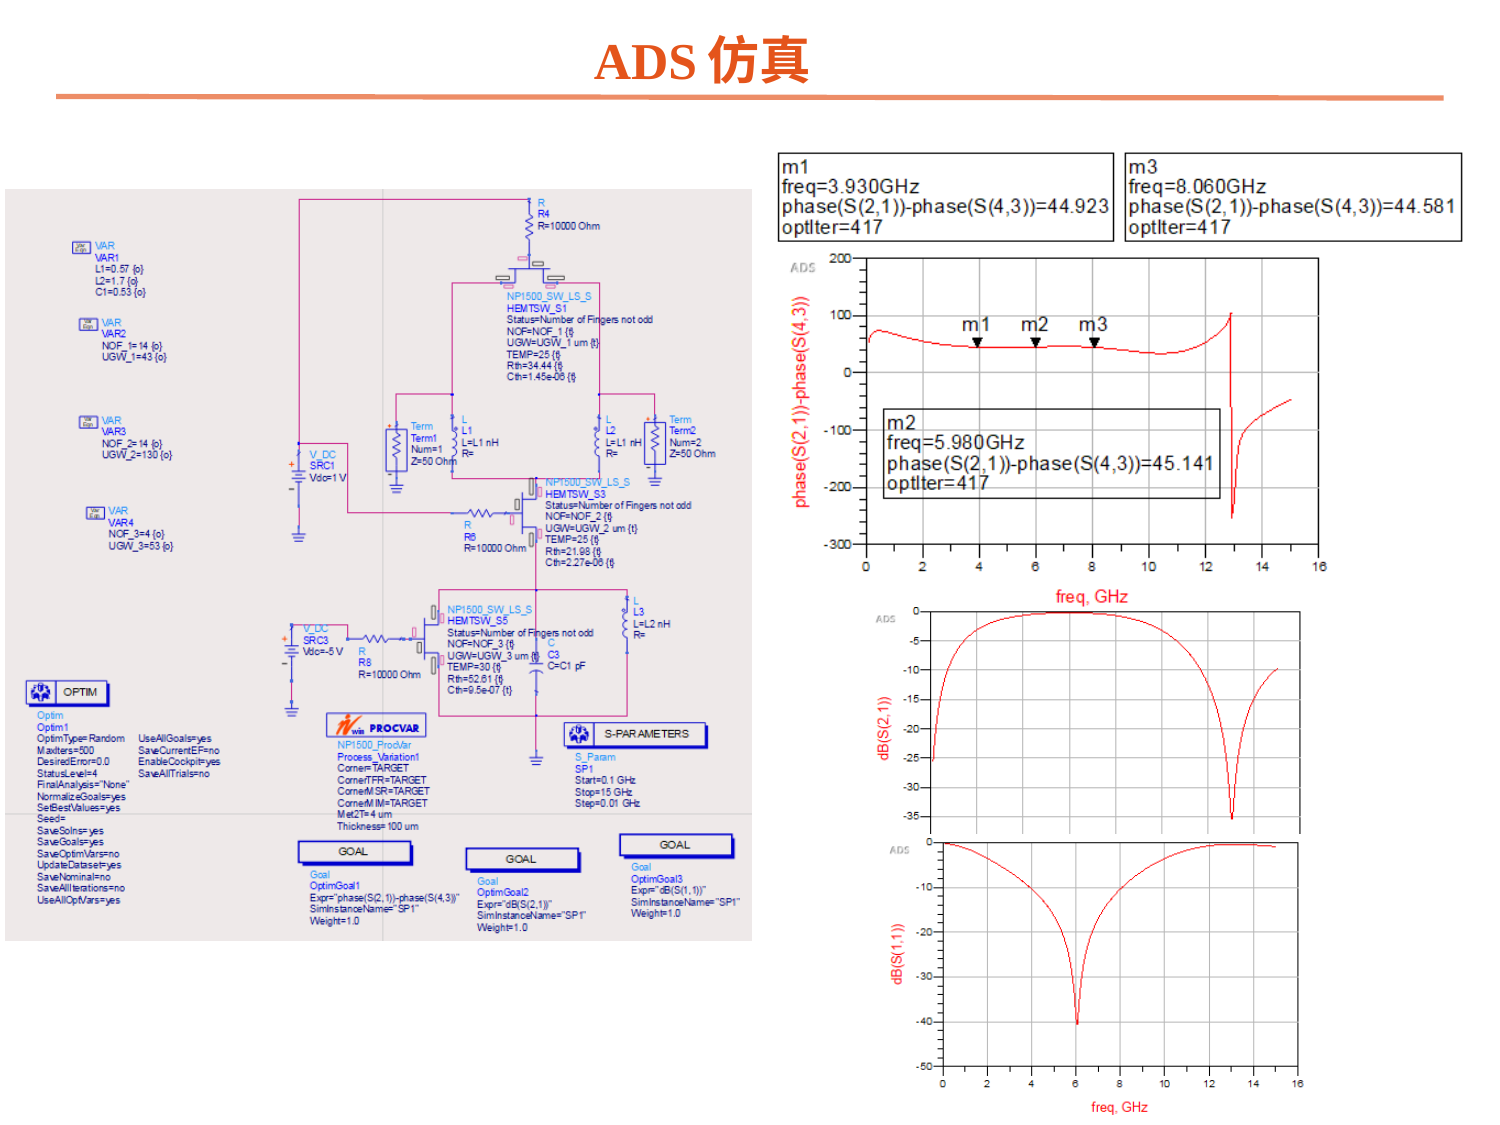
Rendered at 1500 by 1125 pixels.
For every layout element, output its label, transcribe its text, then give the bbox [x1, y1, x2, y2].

picture [761, 137, 1469, 1117]
picture [5, 189, 752, 941]
text_box ADS仿真 [594, 19, 906, 95]
